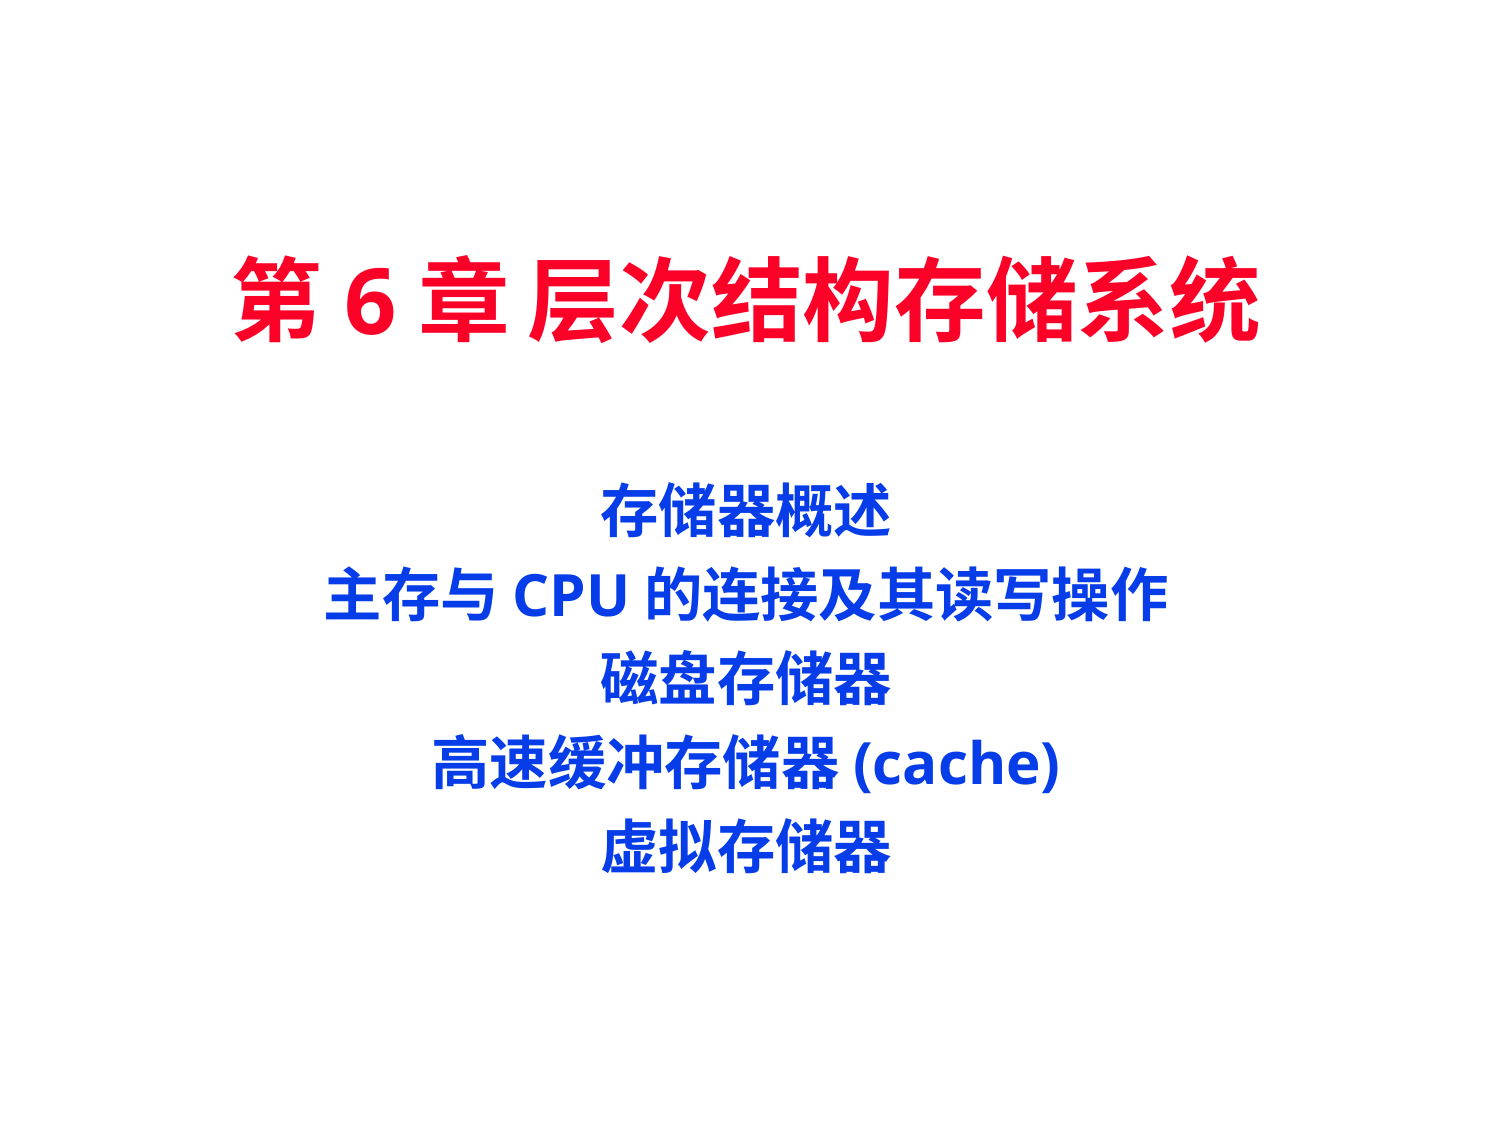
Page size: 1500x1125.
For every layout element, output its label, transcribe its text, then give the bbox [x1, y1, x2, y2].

title 第6章 层次结构存储系统 存储器概述 主存与CPU的连接及其读写操作 磁盘存储器 高速缓冲存储器(cache) 虚拟存储器 [77, 100, 1415, 893]
